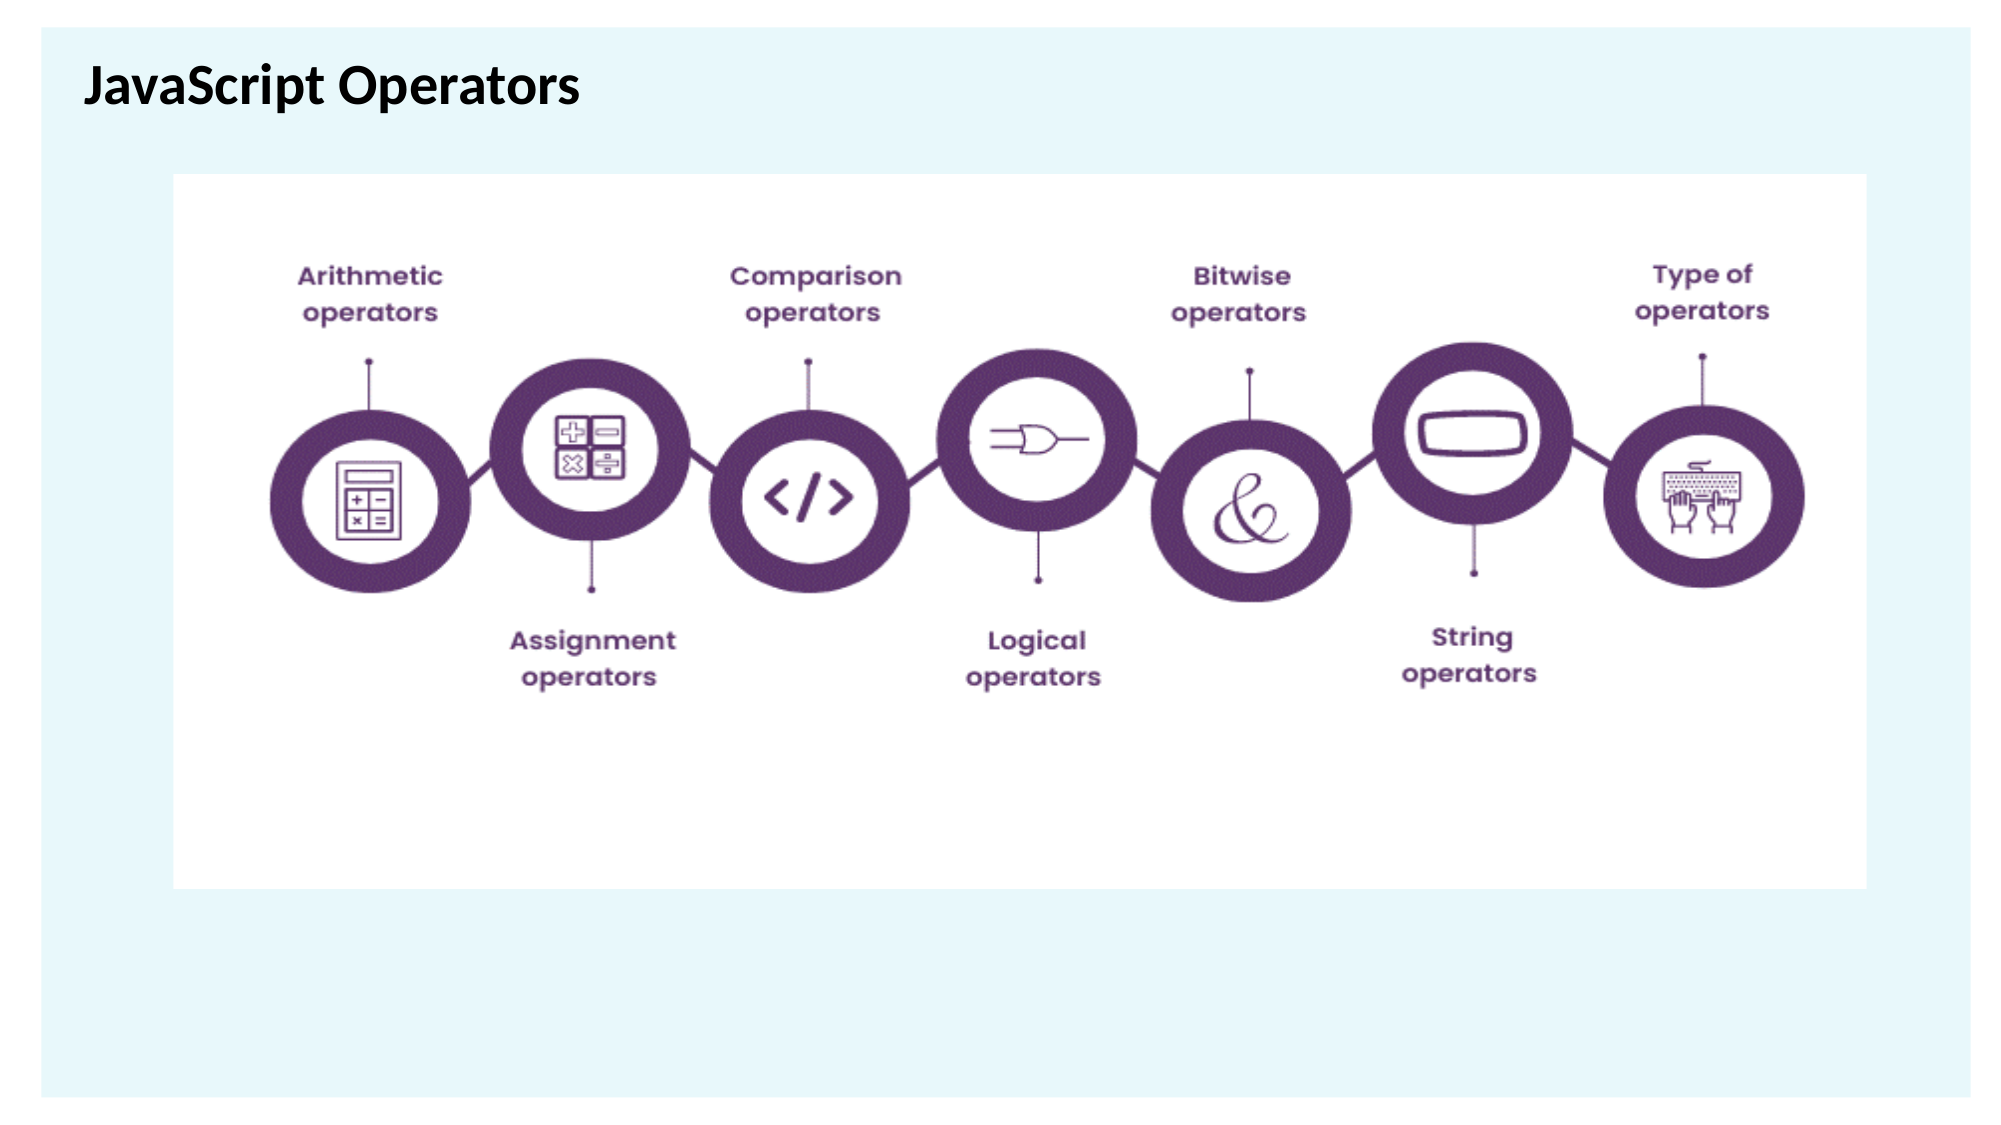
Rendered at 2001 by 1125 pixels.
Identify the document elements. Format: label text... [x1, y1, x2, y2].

picture [173, 174, 1867, 889]
text_box [40, 26, 1972, 1099]
text_box JavaScript Operators [69, 38, 1467, 174]
